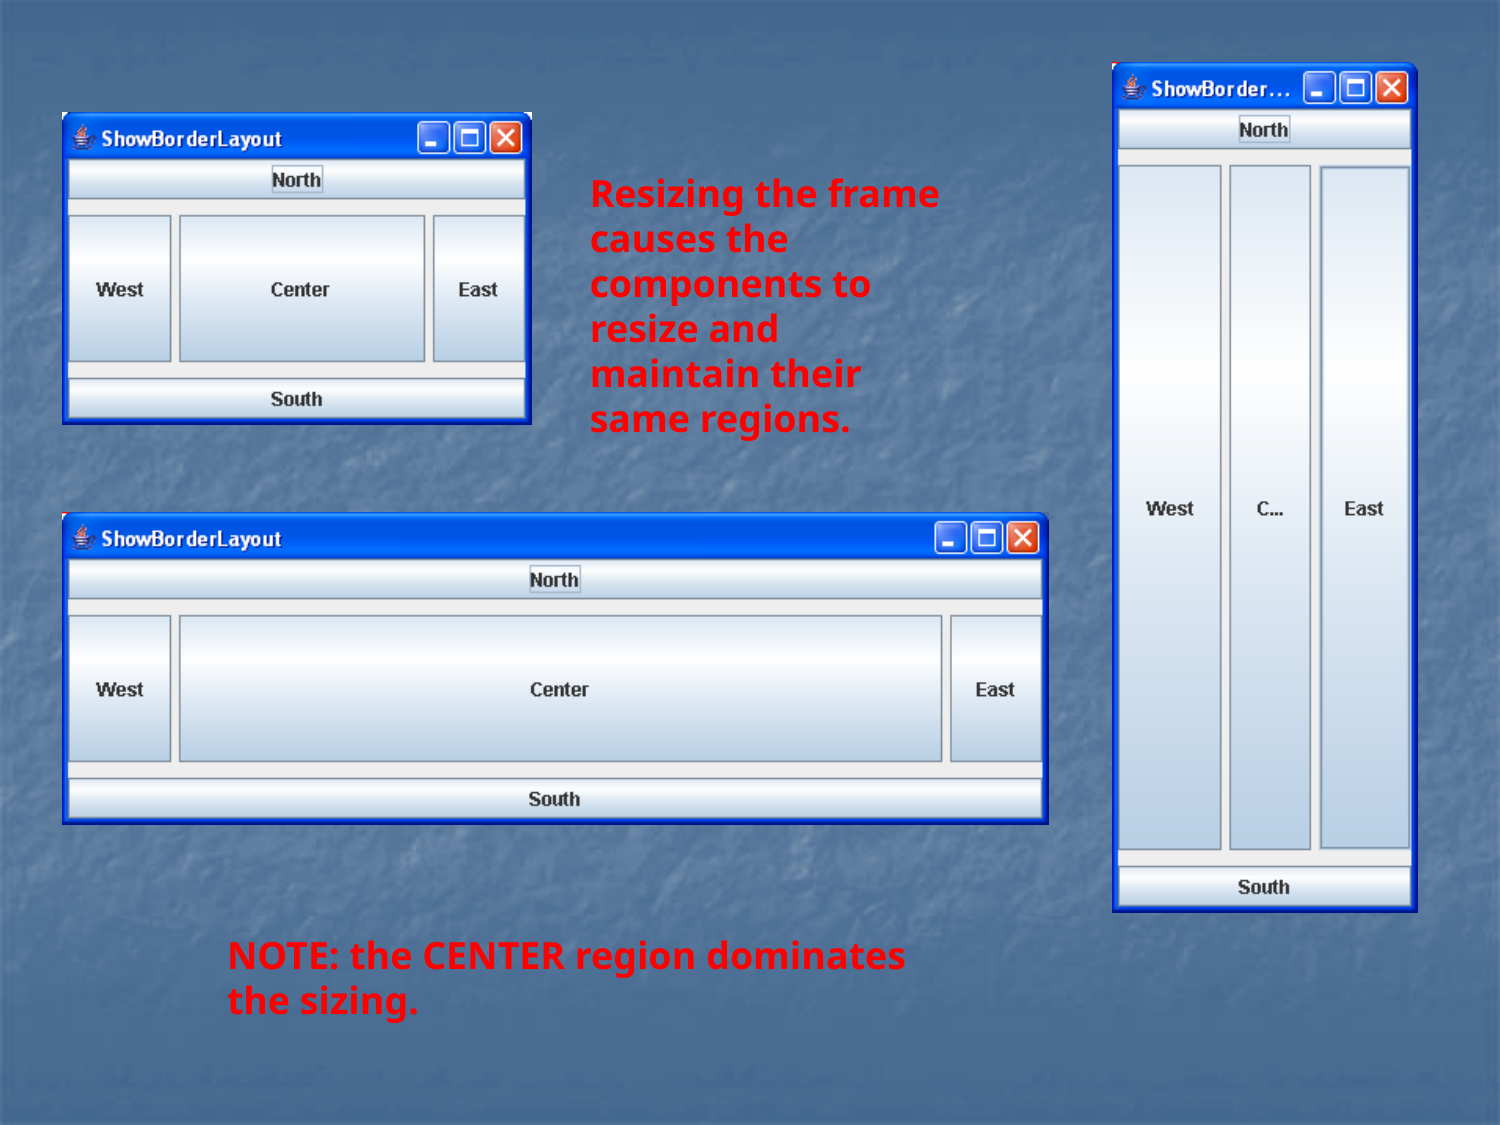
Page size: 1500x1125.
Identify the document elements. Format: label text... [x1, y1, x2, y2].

picture [1112, 62, 1418, 913]
text_box Resizing the frame causes the components to resize and maintain their same regions. [575, 162, 975, 448]
picture [62, 512, 1049, 826]
text_box NOTE: the CENTER region dominates the sizing. [212, 924, 978, 1030]
picture [62, 112, 532, 426]
